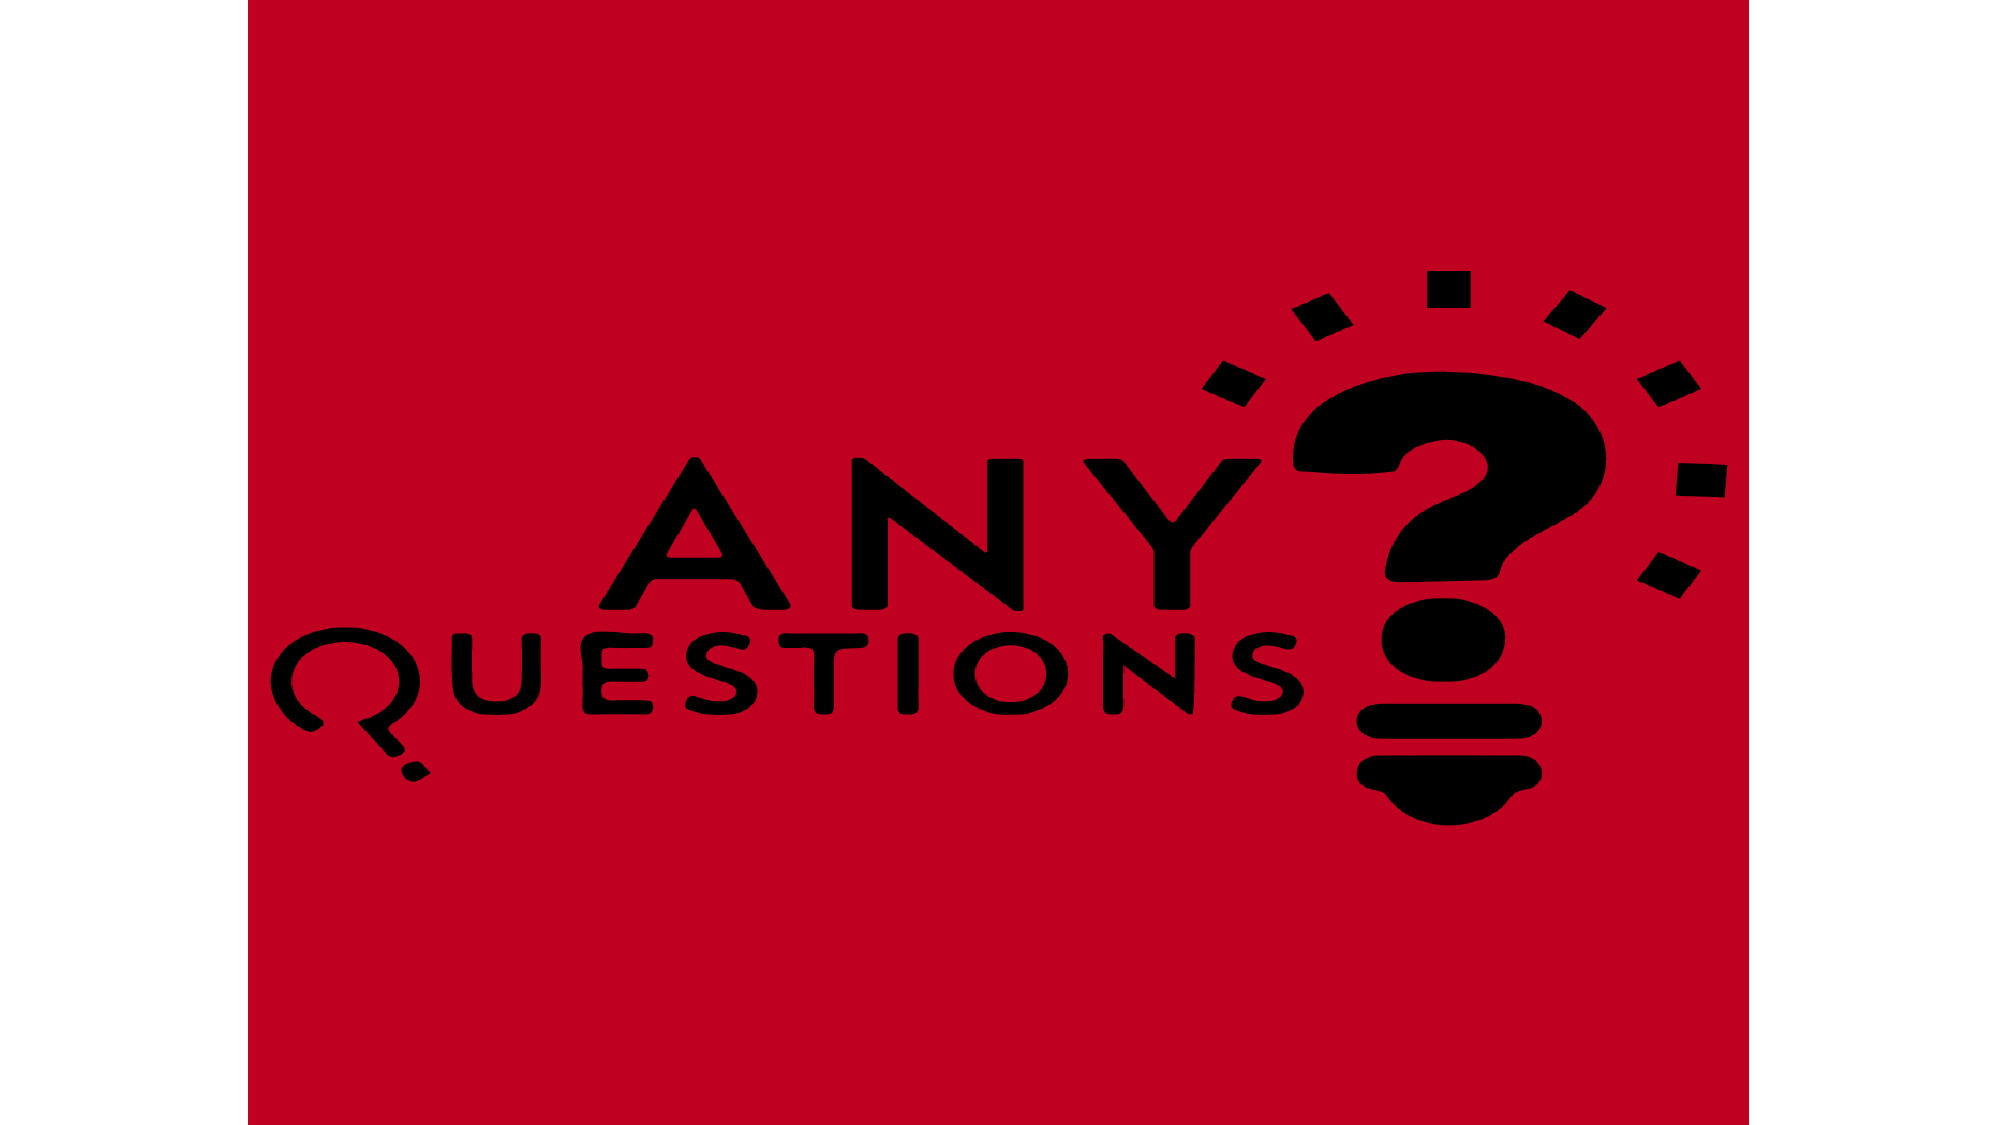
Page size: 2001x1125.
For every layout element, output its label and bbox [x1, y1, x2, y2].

list [248, 0, 1749, 1125]
